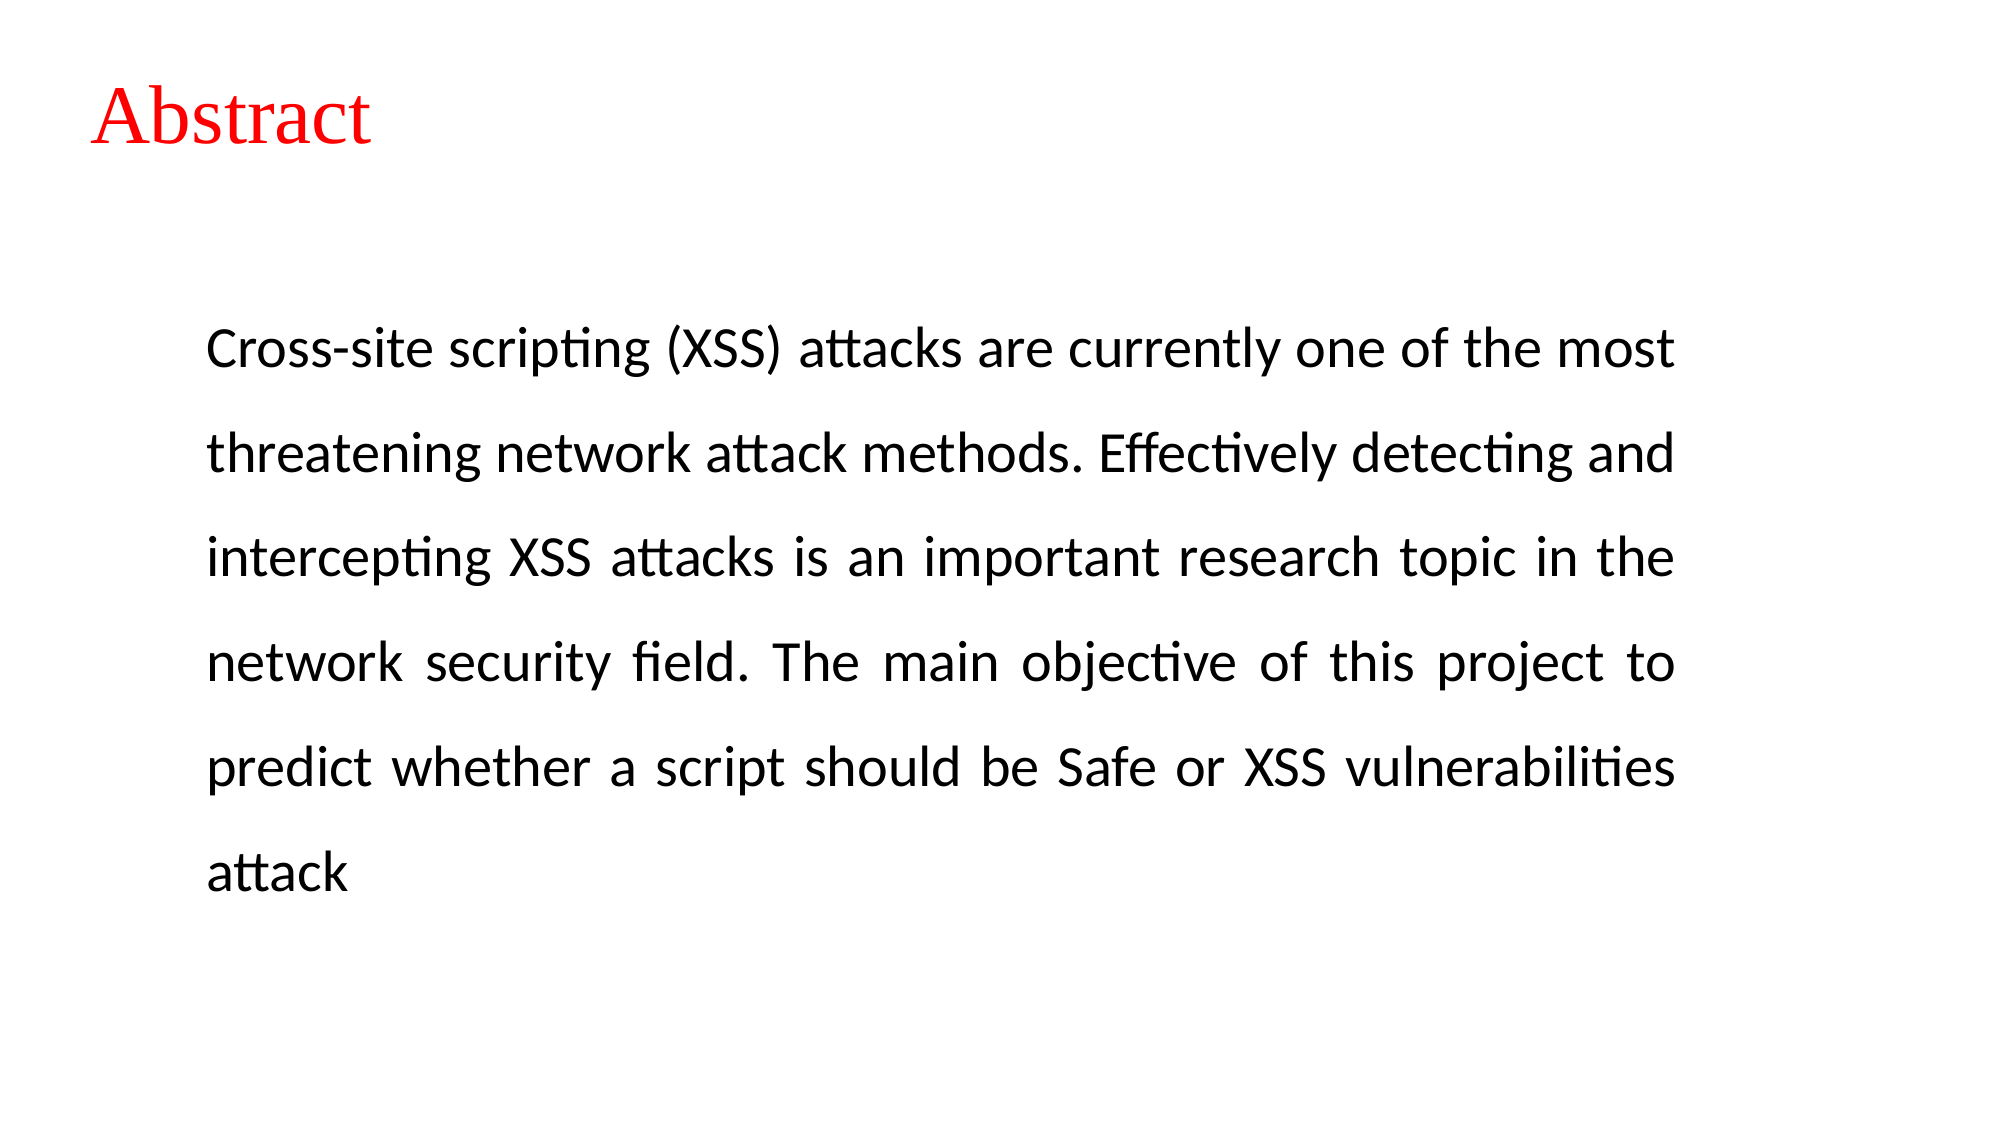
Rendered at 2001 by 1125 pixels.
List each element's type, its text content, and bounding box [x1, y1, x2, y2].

title Abstract [75, 45, 1425, 188]
text_box Cross-site scripting (XSS) attacks are currently one of the most threatening network attack methods. Effectively detecting and intercepting XSS attacks is an important research topic in the network security field. The main objective of this project to predict whether a script should be Safe or XSS vulnerabilities attack [191, 266, 1692, 911]
